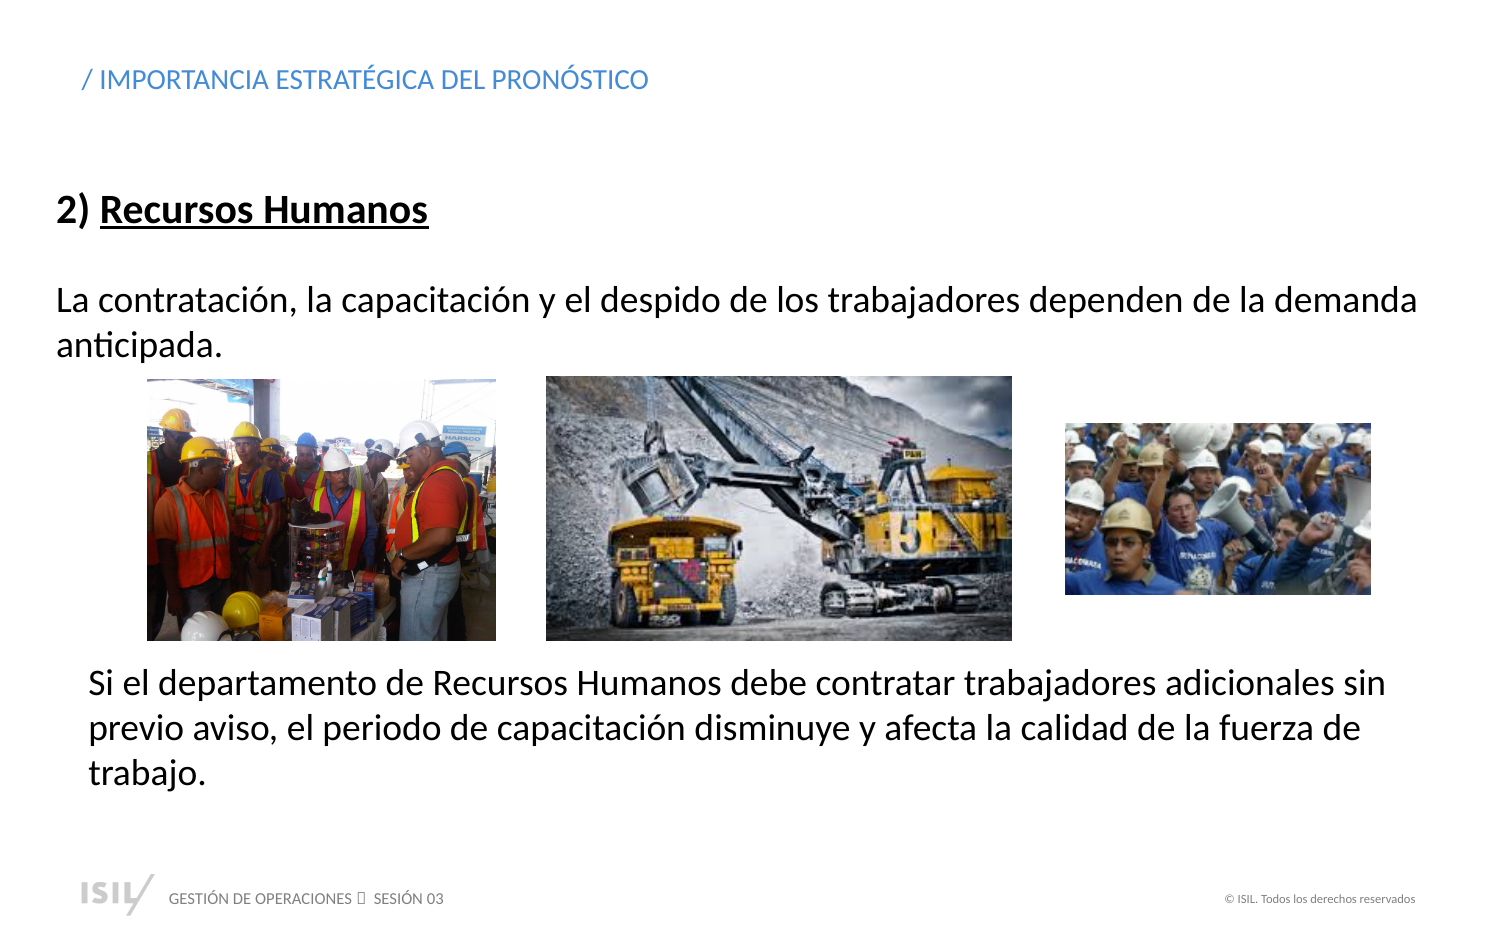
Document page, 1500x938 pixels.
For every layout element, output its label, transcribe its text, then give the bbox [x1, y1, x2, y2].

picture [146, 378, 496, 641]
picture [1065, 423, 1371, 595]
picture [545, 375, 1012, 641]
text_box Si el departamento de Recursos Humanos debe contratar trabajadores adicionales sin previo aviso, el periodo de capacitación disminuye y afecta la calidad de la fuerza de trabajo. [73, 650, 1408, 801]
text_box / IMPORTANCIA ESTRATÉGICA DEL PRONÓSTICO [66, 52, 1249, 103]
text_box 2) Recursos Humanos [41, 174, 1247, 240]
text_box La contratación, la capacitación y el despido de los trabajadores dependen de la demanda anticipada. [41, 267, 1459, 373]
